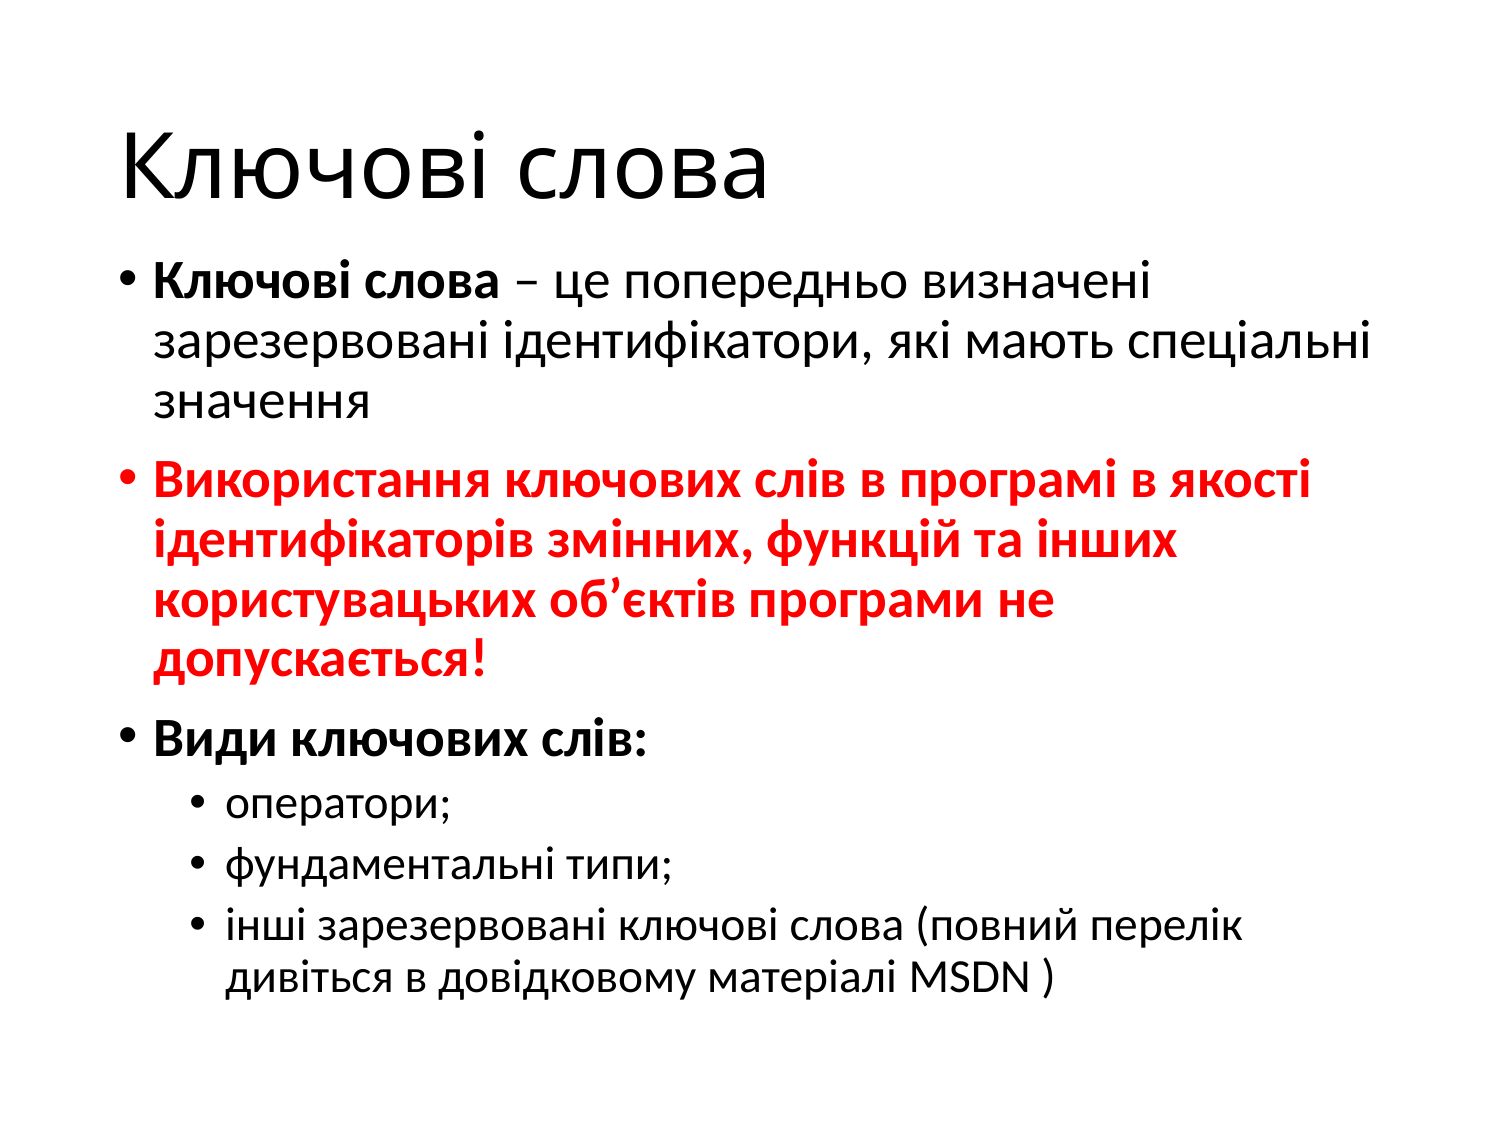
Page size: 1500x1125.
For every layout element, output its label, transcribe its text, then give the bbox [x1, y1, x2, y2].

list Ключові слова – це попередньо визначені зарезервовані ідентифікатори, які мають спеціальні значення Використання ключових слів в програмі в якості ідентифікаторів змінних, функцій та інших користувацьких об’єктів програми не допускається! Види ключових слів: оператори; фундаментальні типи; інші зарезервовані ключові слова (повний перелік дивіться в довідковому матеріалі MSDN ) [103, 243, 1397, 1018]
title Ключові слова [103, 59, 1397, 243]
